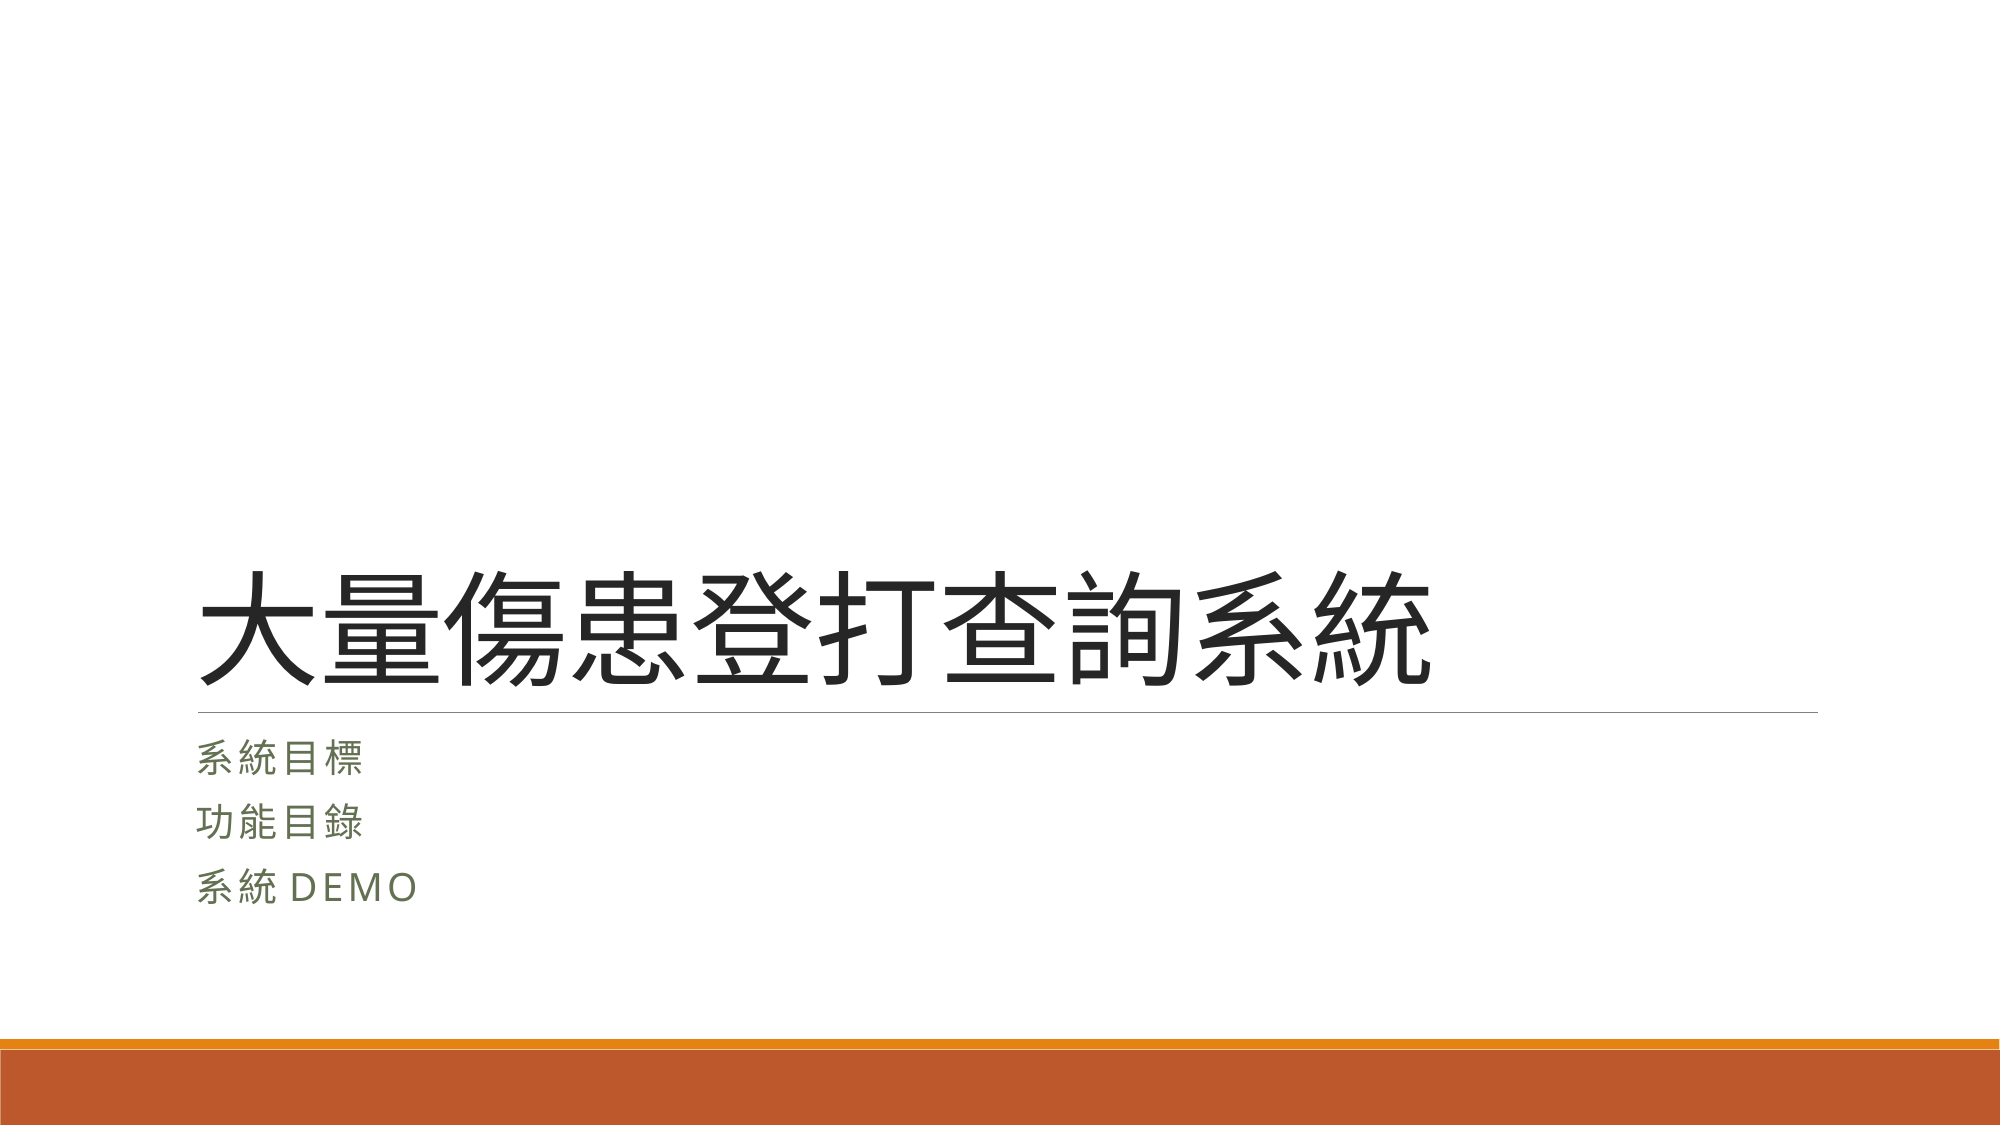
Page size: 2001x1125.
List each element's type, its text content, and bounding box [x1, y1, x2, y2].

subtitle 系統目標 功能目錄 系統Demo [180, 730, 1831, 919]
title 大量傷患登打查詢系統 [180, 124, 1830, 710]
